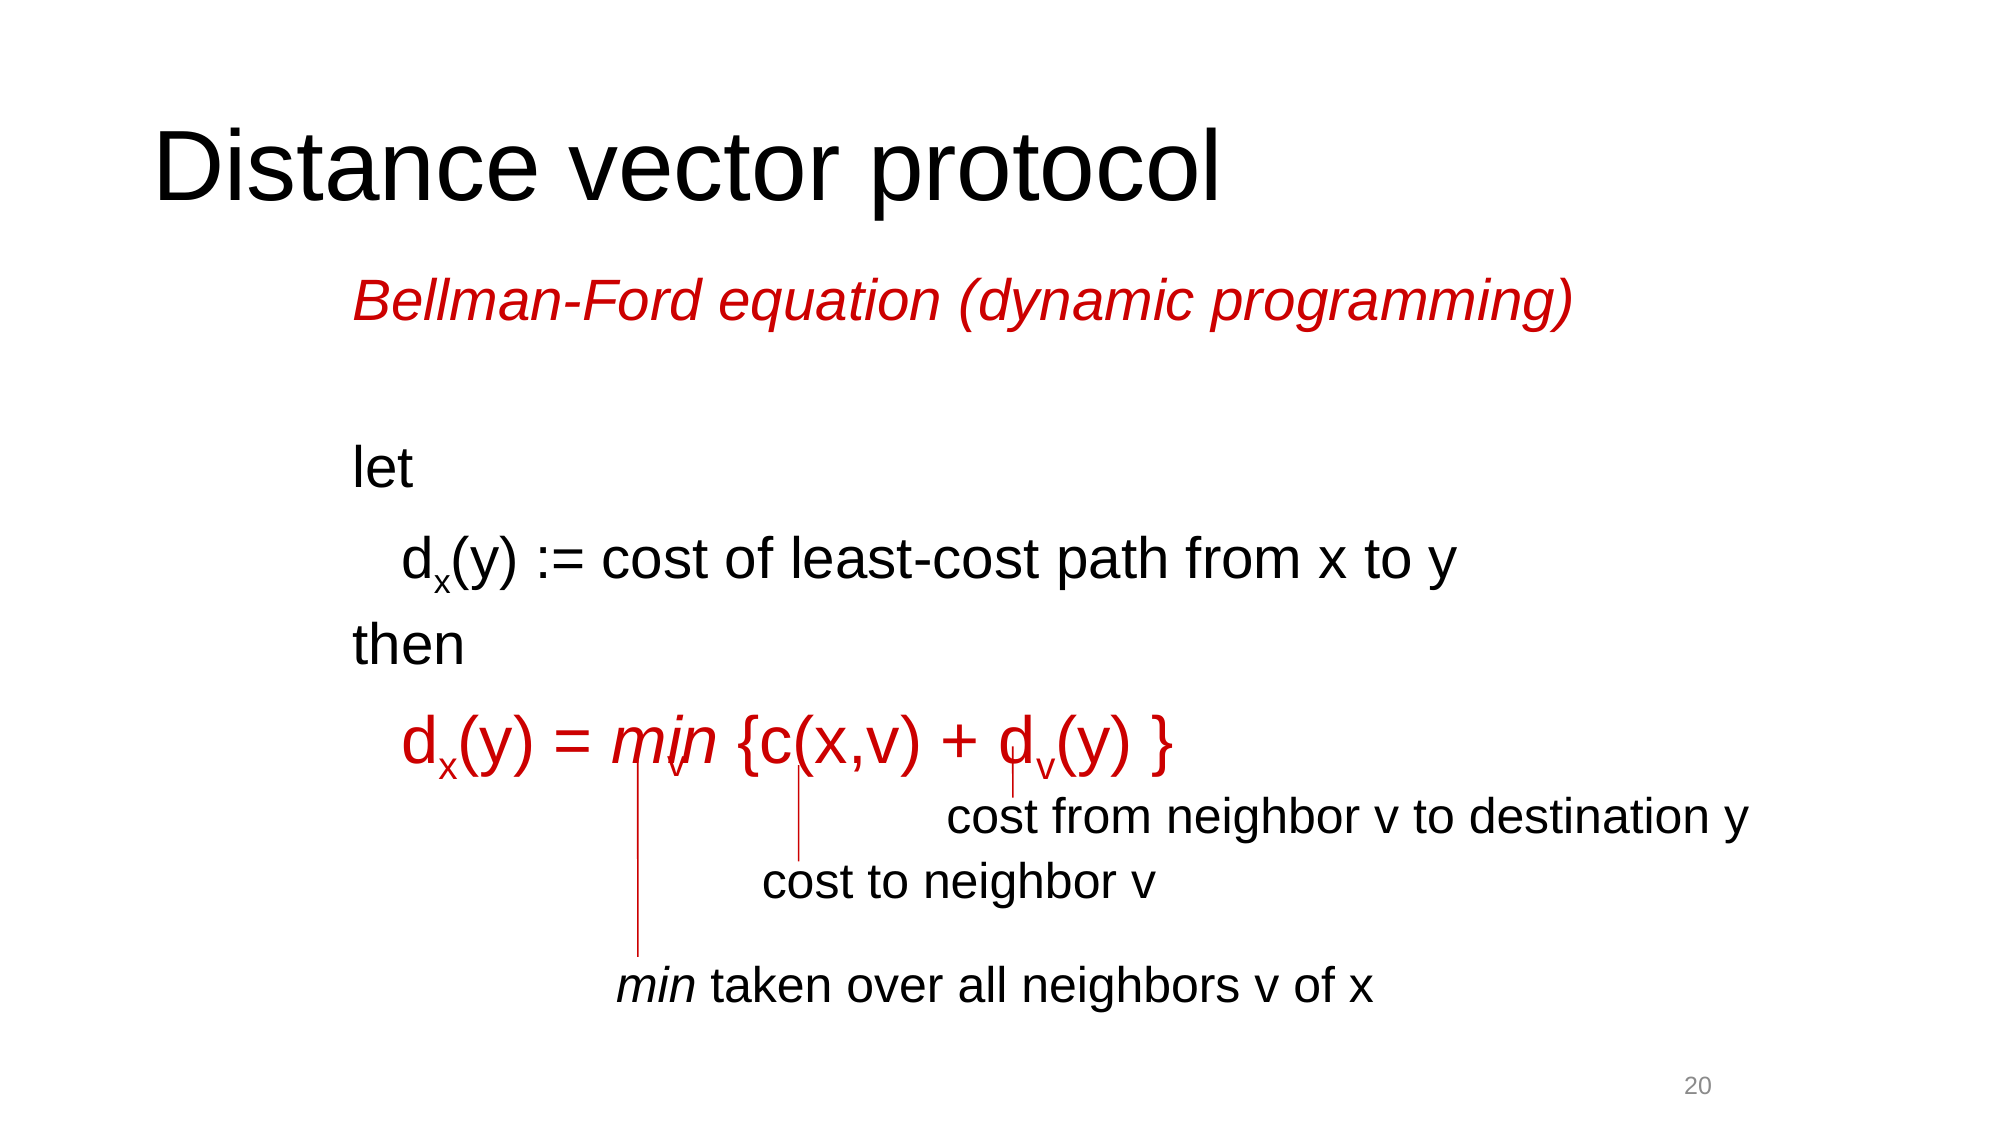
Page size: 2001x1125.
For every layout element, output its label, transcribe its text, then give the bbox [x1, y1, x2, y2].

title Distance vector protocol [137, 59, 1863, 278]
slide_number 20 [1637, 1062, 1728, 1107]
list Bellman-Ford equation (dynamic programming) let dx(y) := cost of least-cost path from x to y then dx(y) = min {c(x,v) + dv(y) } [337, 278, 1643, 1025]
text_box min taken over all neighbors v of x [601, 945, 1390, 1020]
text_box cost from neighbor v to destination y [931, 775, 1765, 851]
text_box v [652, 731, 701, 792]
text_box cost to neighbor v [747, 840, 1172, 916]
